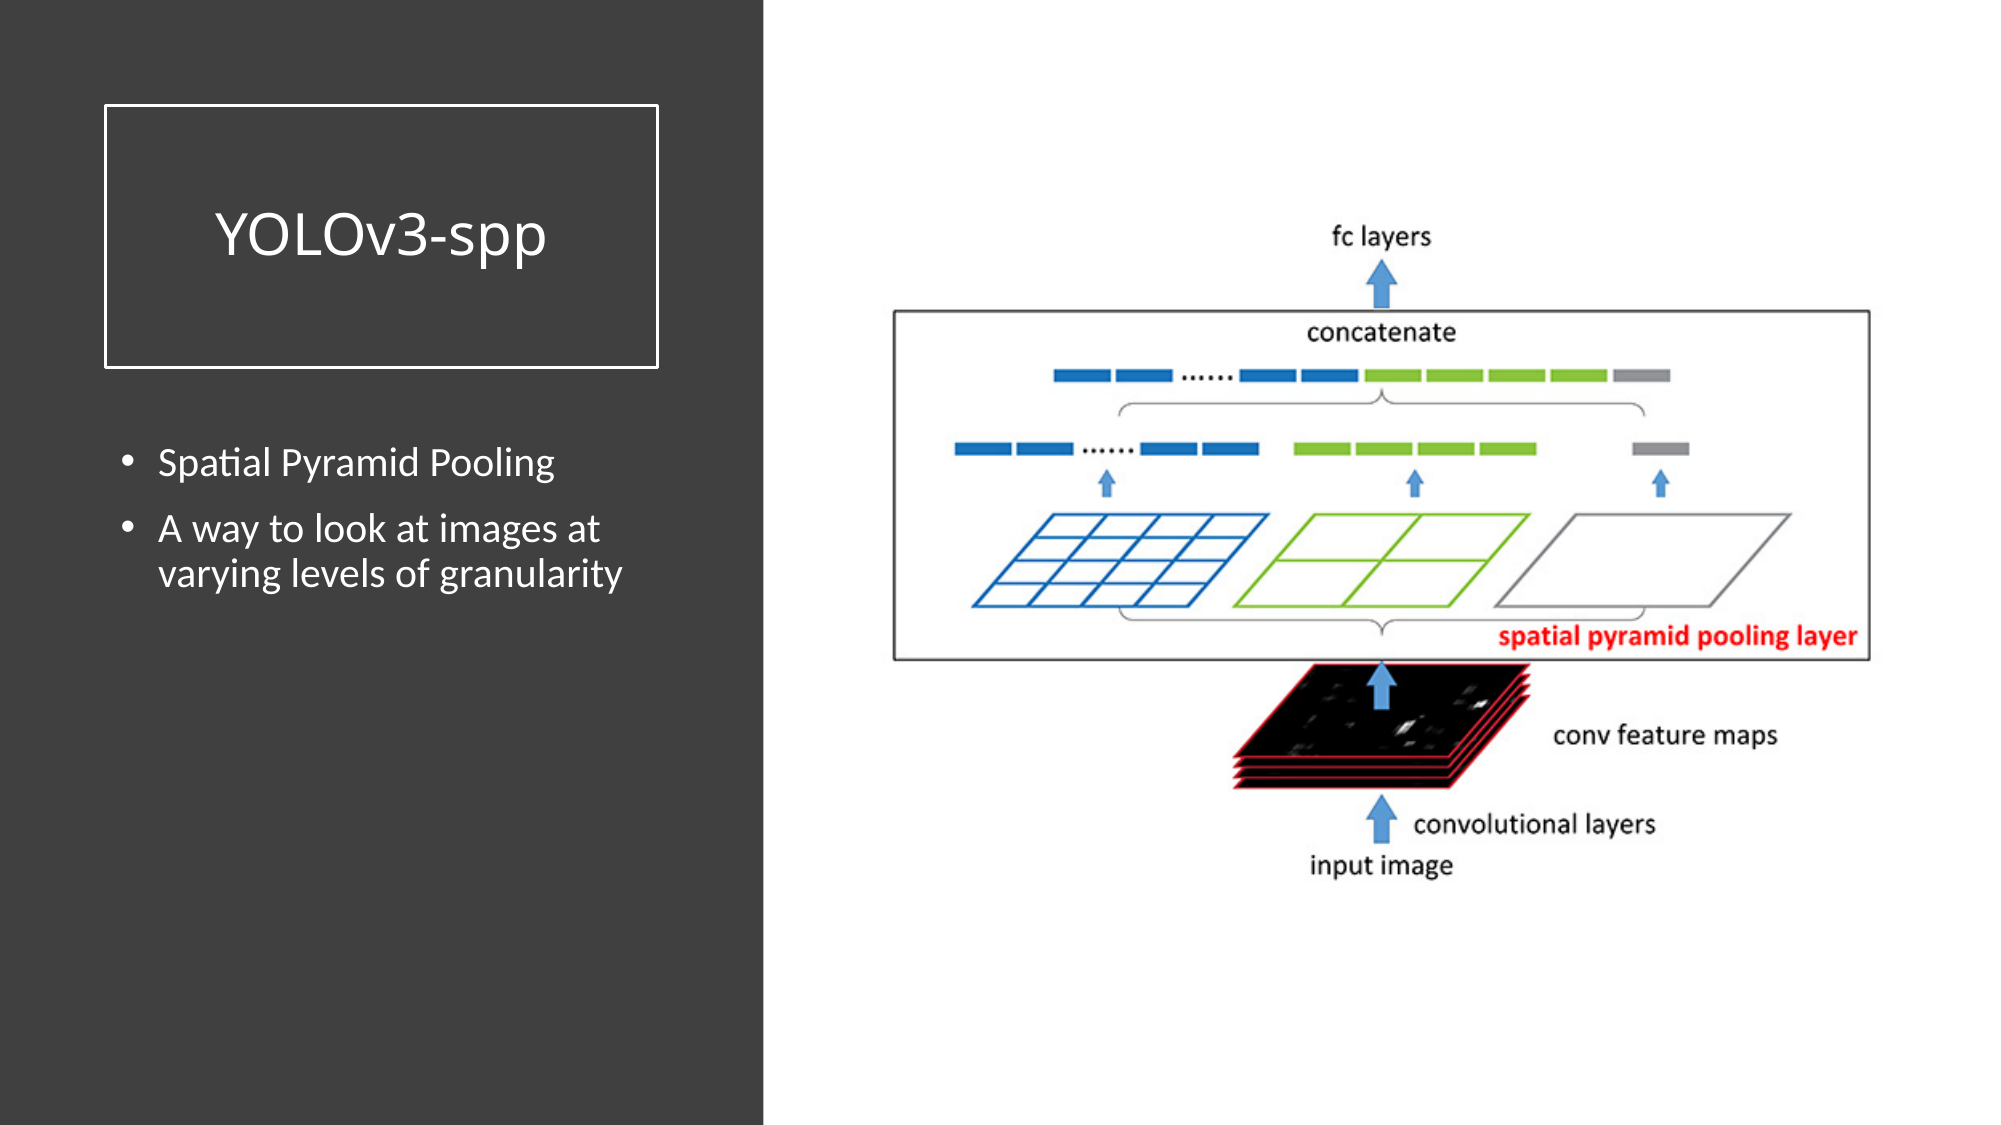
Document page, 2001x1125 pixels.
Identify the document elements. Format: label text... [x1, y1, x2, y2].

picture [869, 164, 1895, 934]
list Spatial Pyramid Pooling A way to look at images at varying levels of granularity [105, 432, 658, 994]
text_box [0, 0, 764, 1125]
title YOLOv3-spp [105, 105, 658, 368]
